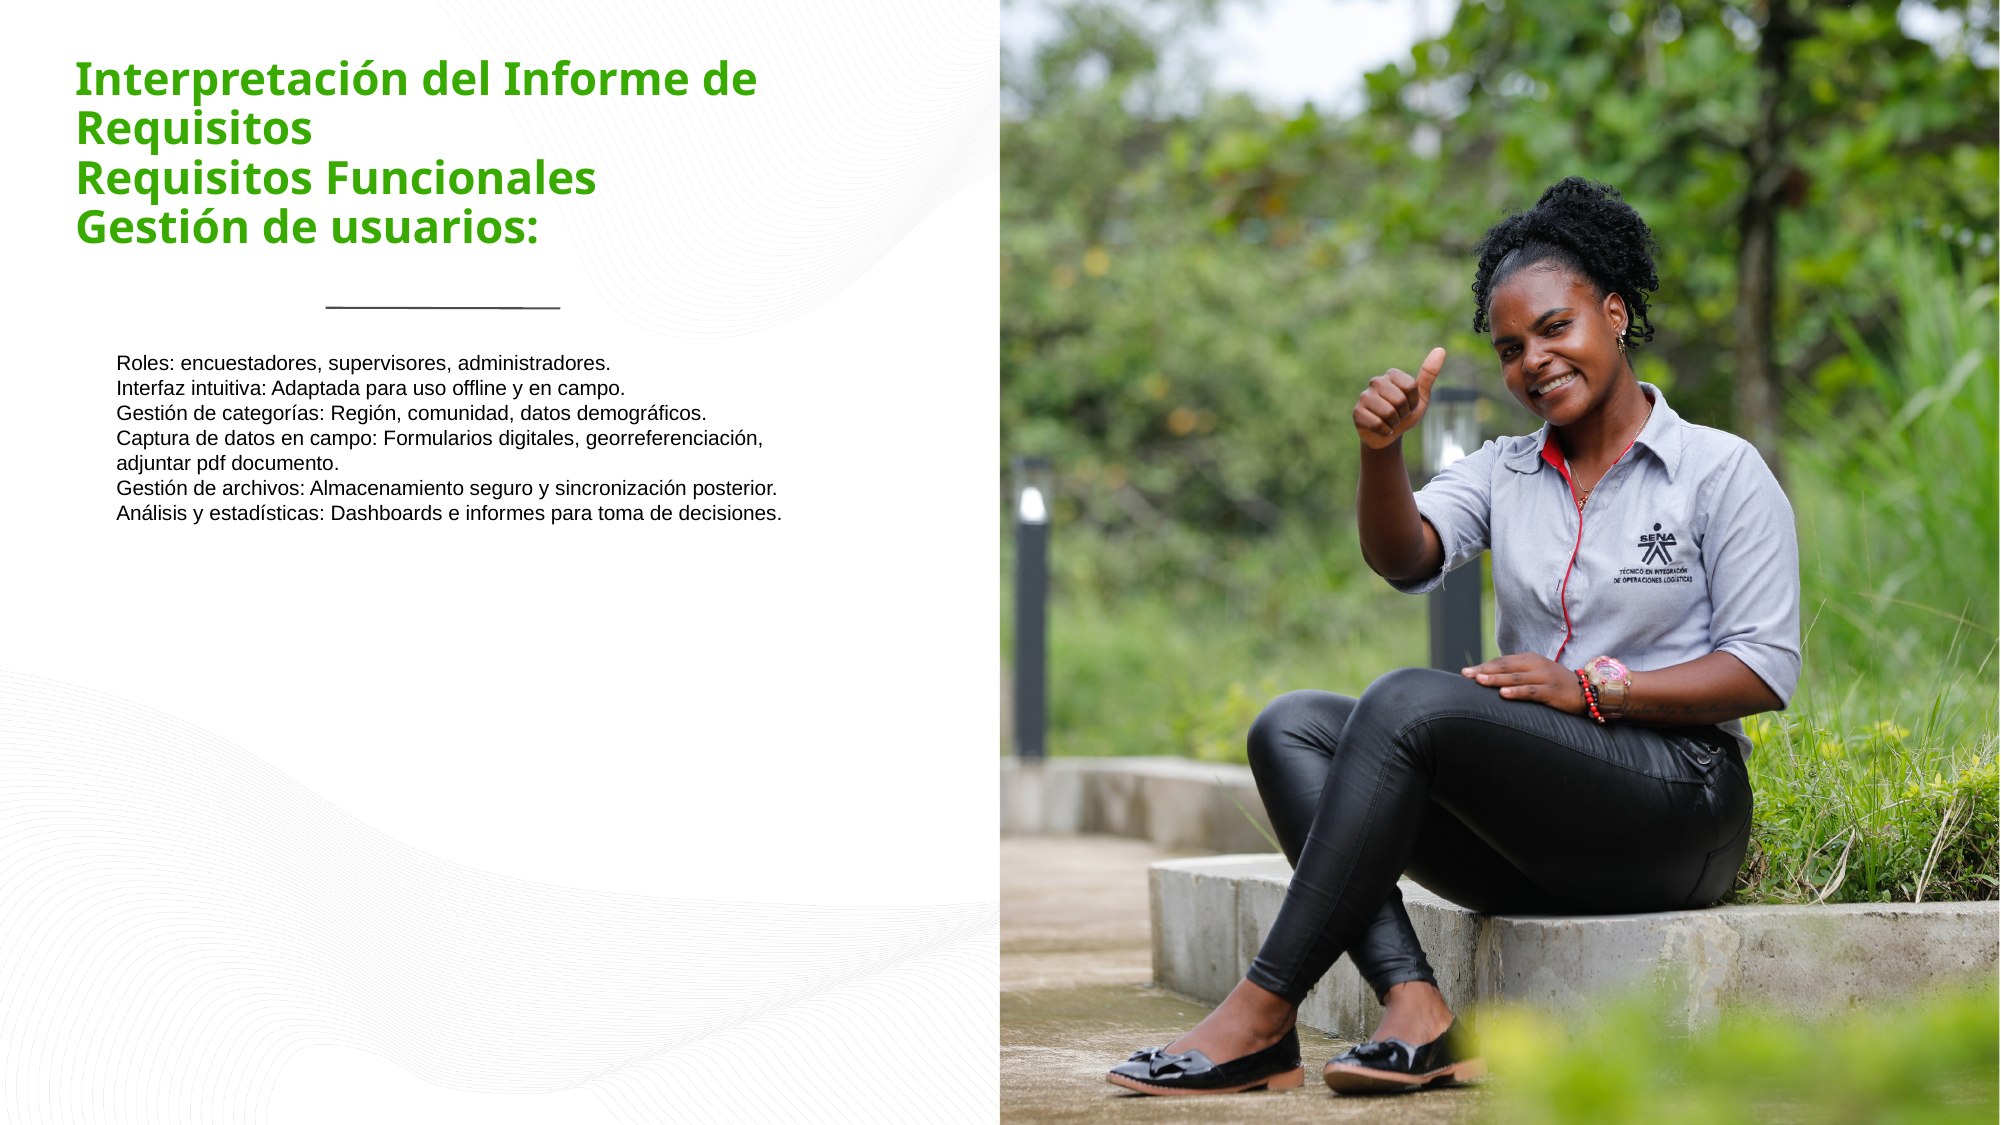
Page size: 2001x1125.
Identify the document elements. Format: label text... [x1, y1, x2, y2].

picture [0, 0, 2001, 1125]
text_box Interpretación del Informe de Requisitos Requisitos Funcionales Gestión de usuarios: [60, 48, 981, 223]
text_box Roles: encuestadores, supervisores, administradores. Interfaz intuitiva: Adaptada para uso offline y en campo. Gestión de categorías: Región, comunidad, datos demográficos. Captura de datos en campo: Formularios digitales, georreferenciación, adjuntar pdf documento. Gestión de archivos: Almacenamiento seguro y sincronización posterior. Análisis y estadísticas: Dashboards e informes para toma de decisiones. [101, 342, 839, 557]
